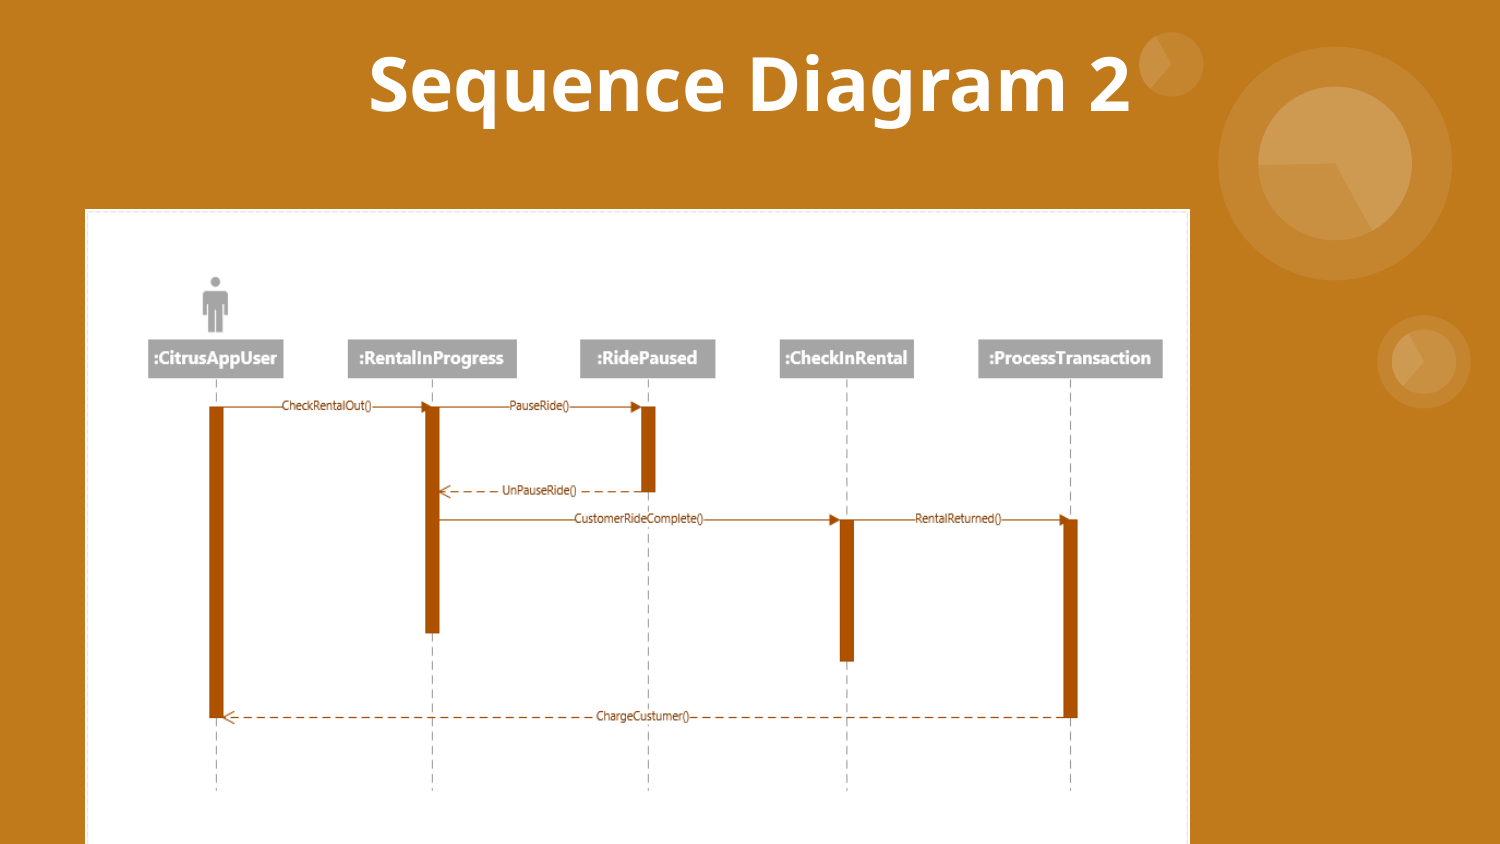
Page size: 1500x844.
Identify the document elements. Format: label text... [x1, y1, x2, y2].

picture [84, 209, 1190, 844]
title Sequence Diagram 2 [269, 11, 1231, 151]
